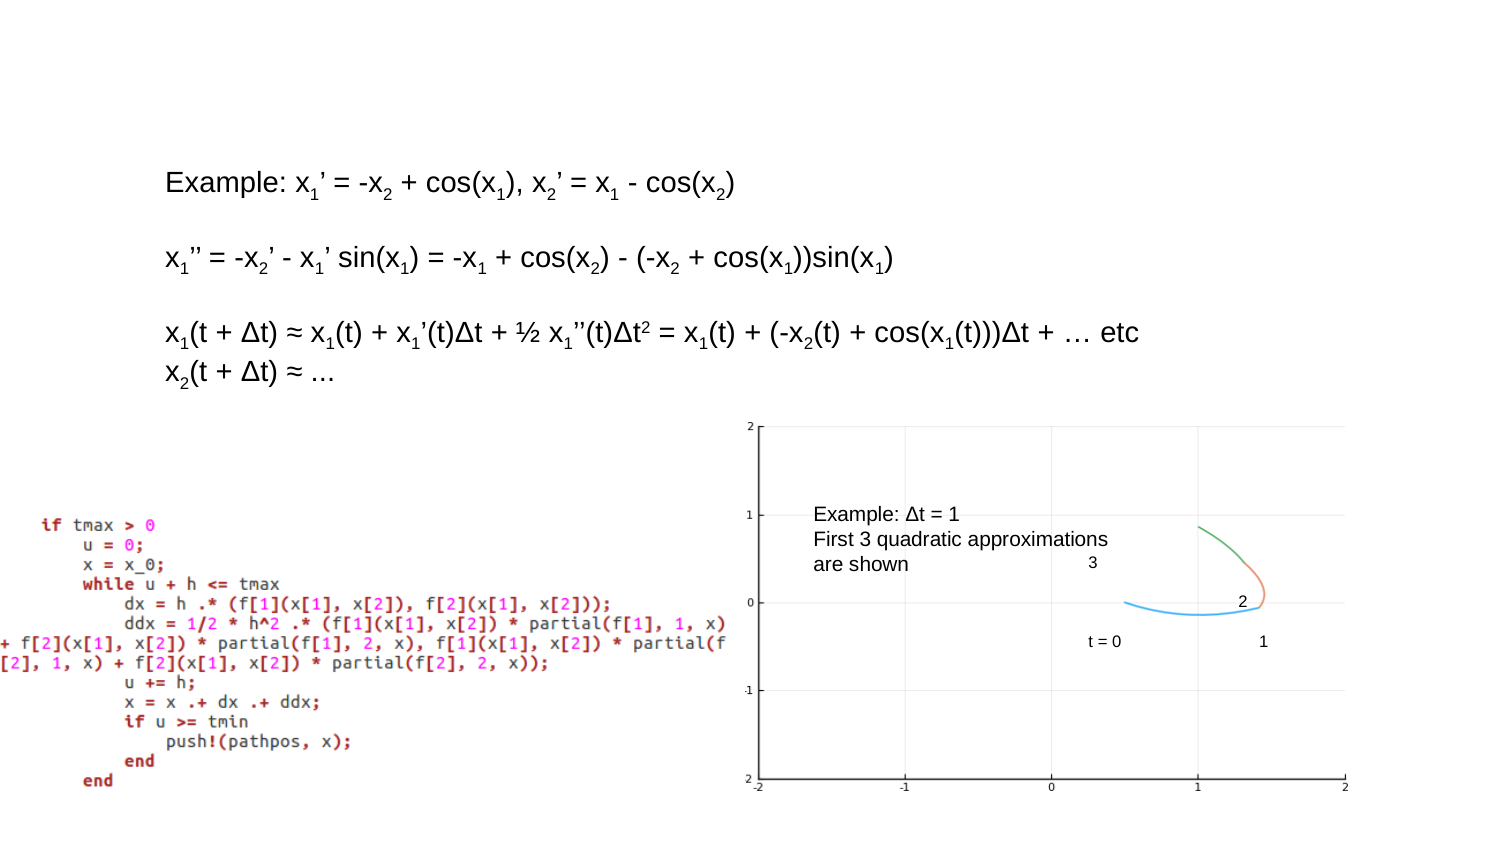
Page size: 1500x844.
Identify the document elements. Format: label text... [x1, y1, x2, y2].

text_box Example: x1’ = -x2 + cos(x1), x2’ = x1 - cos(x2) x1’’ = -x2’ - x1’ sin(x1) = -x1 + cos(x2) - (-x2 + cos(x1))sin(x1) x1(t + Δt) ≈ x1(t) + x1’(t)Δt + ½ x1’’(t)Δt2 = x1(t) + (-x2(t) + cos(x1(t)))Δt + … etc x2(t + Δt) ≈ ... [150, 148, 1350, 422]
picture [0, 421, 1351, 794]
